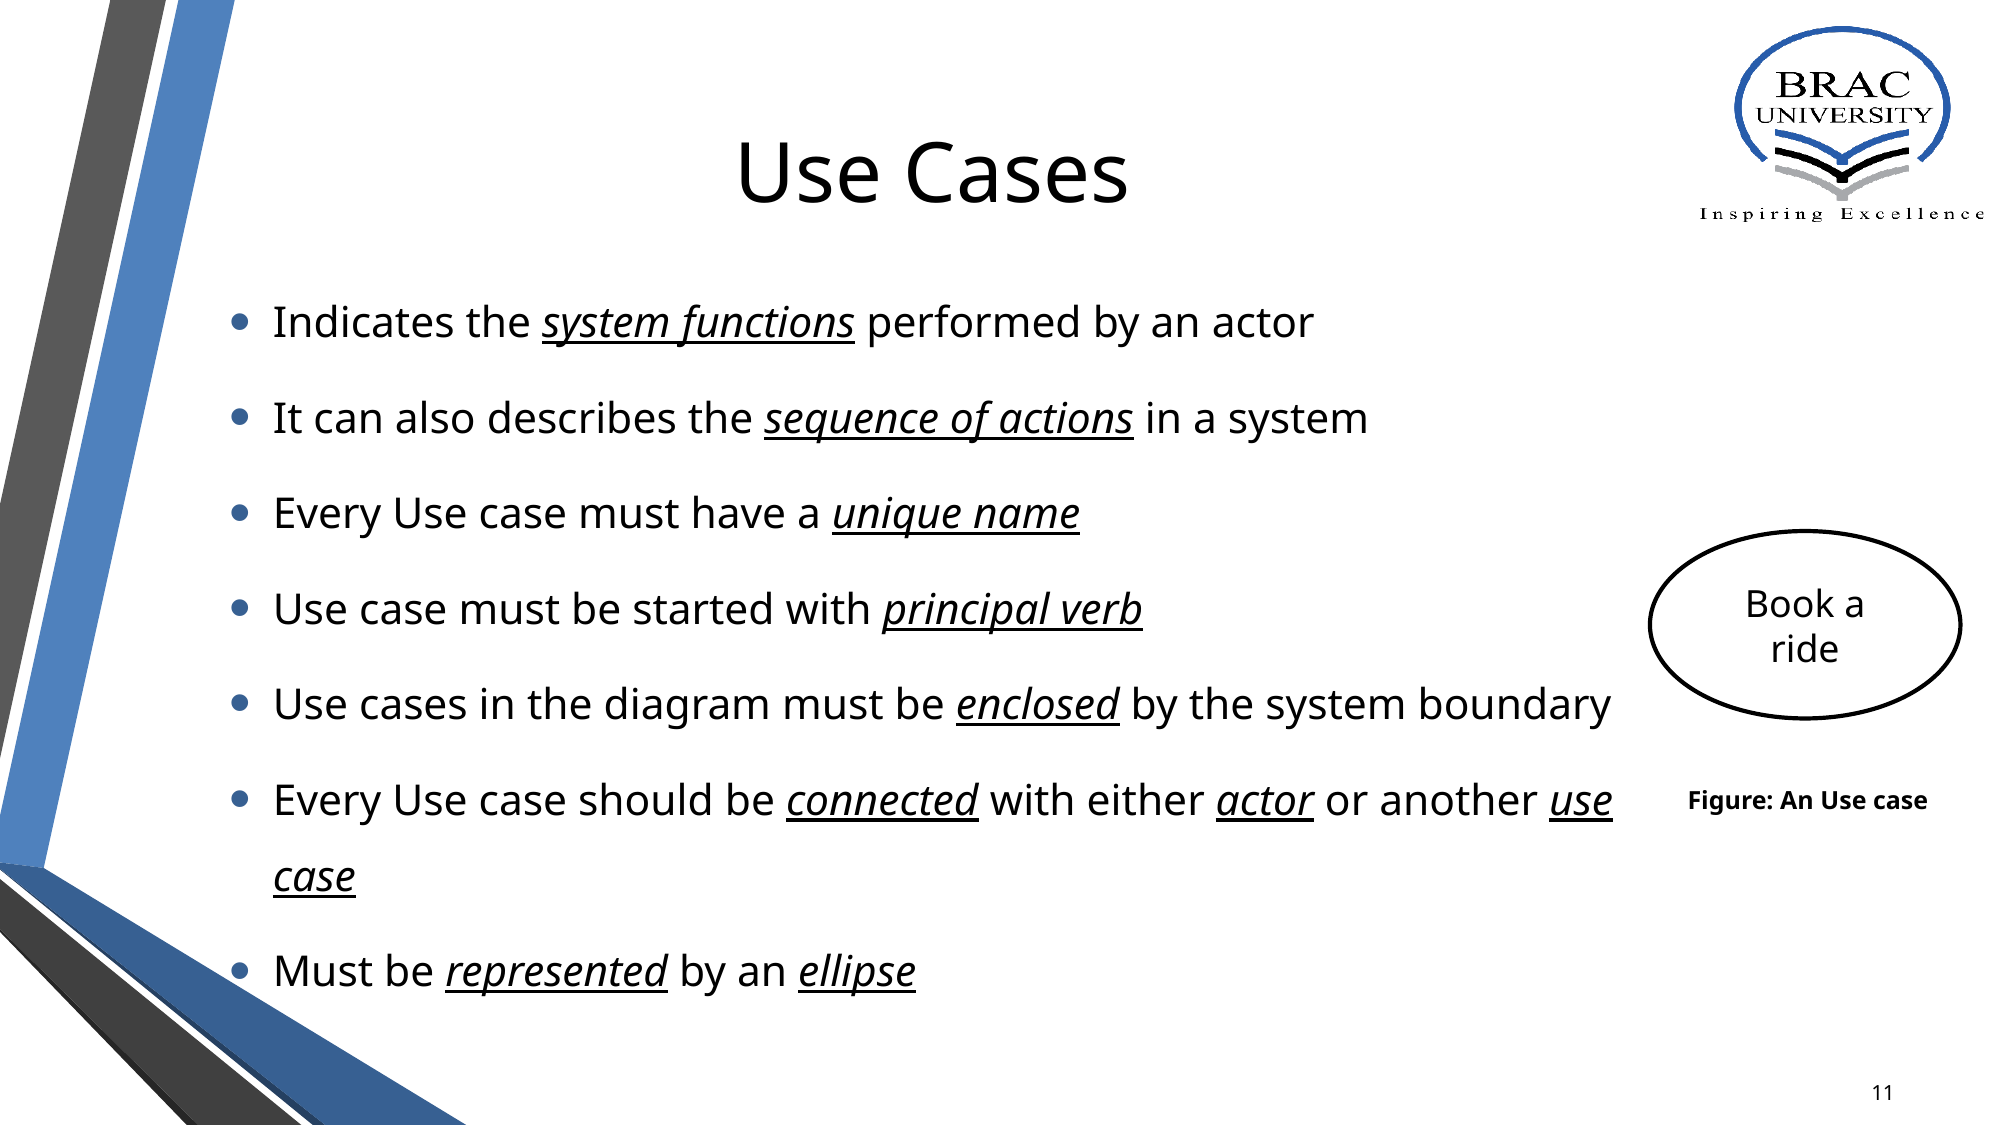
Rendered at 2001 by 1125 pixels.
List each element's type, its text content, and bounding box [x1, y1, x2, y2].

text_box Figure: An Use case [1672, 776, 1944, 822]
list Indicates the system functions performed by an actor It can also describes the sequence of actions in a system Every Use case must have a unique name Use case must be started with principal verb Use cases in the diagram must be enclosed by the system boundary Every Use case should be connected with either actor or another use case Must be represented by an ellipse [214, 262, 1650, 1050]
picture [1700, 26, 1984, 222]
title Use Cases [214, 75, 1650, 262]
text_box Book a ride [1647, 528, 1963, 721]
slide_number 11 [1816, 1063, 1910, 1124]
